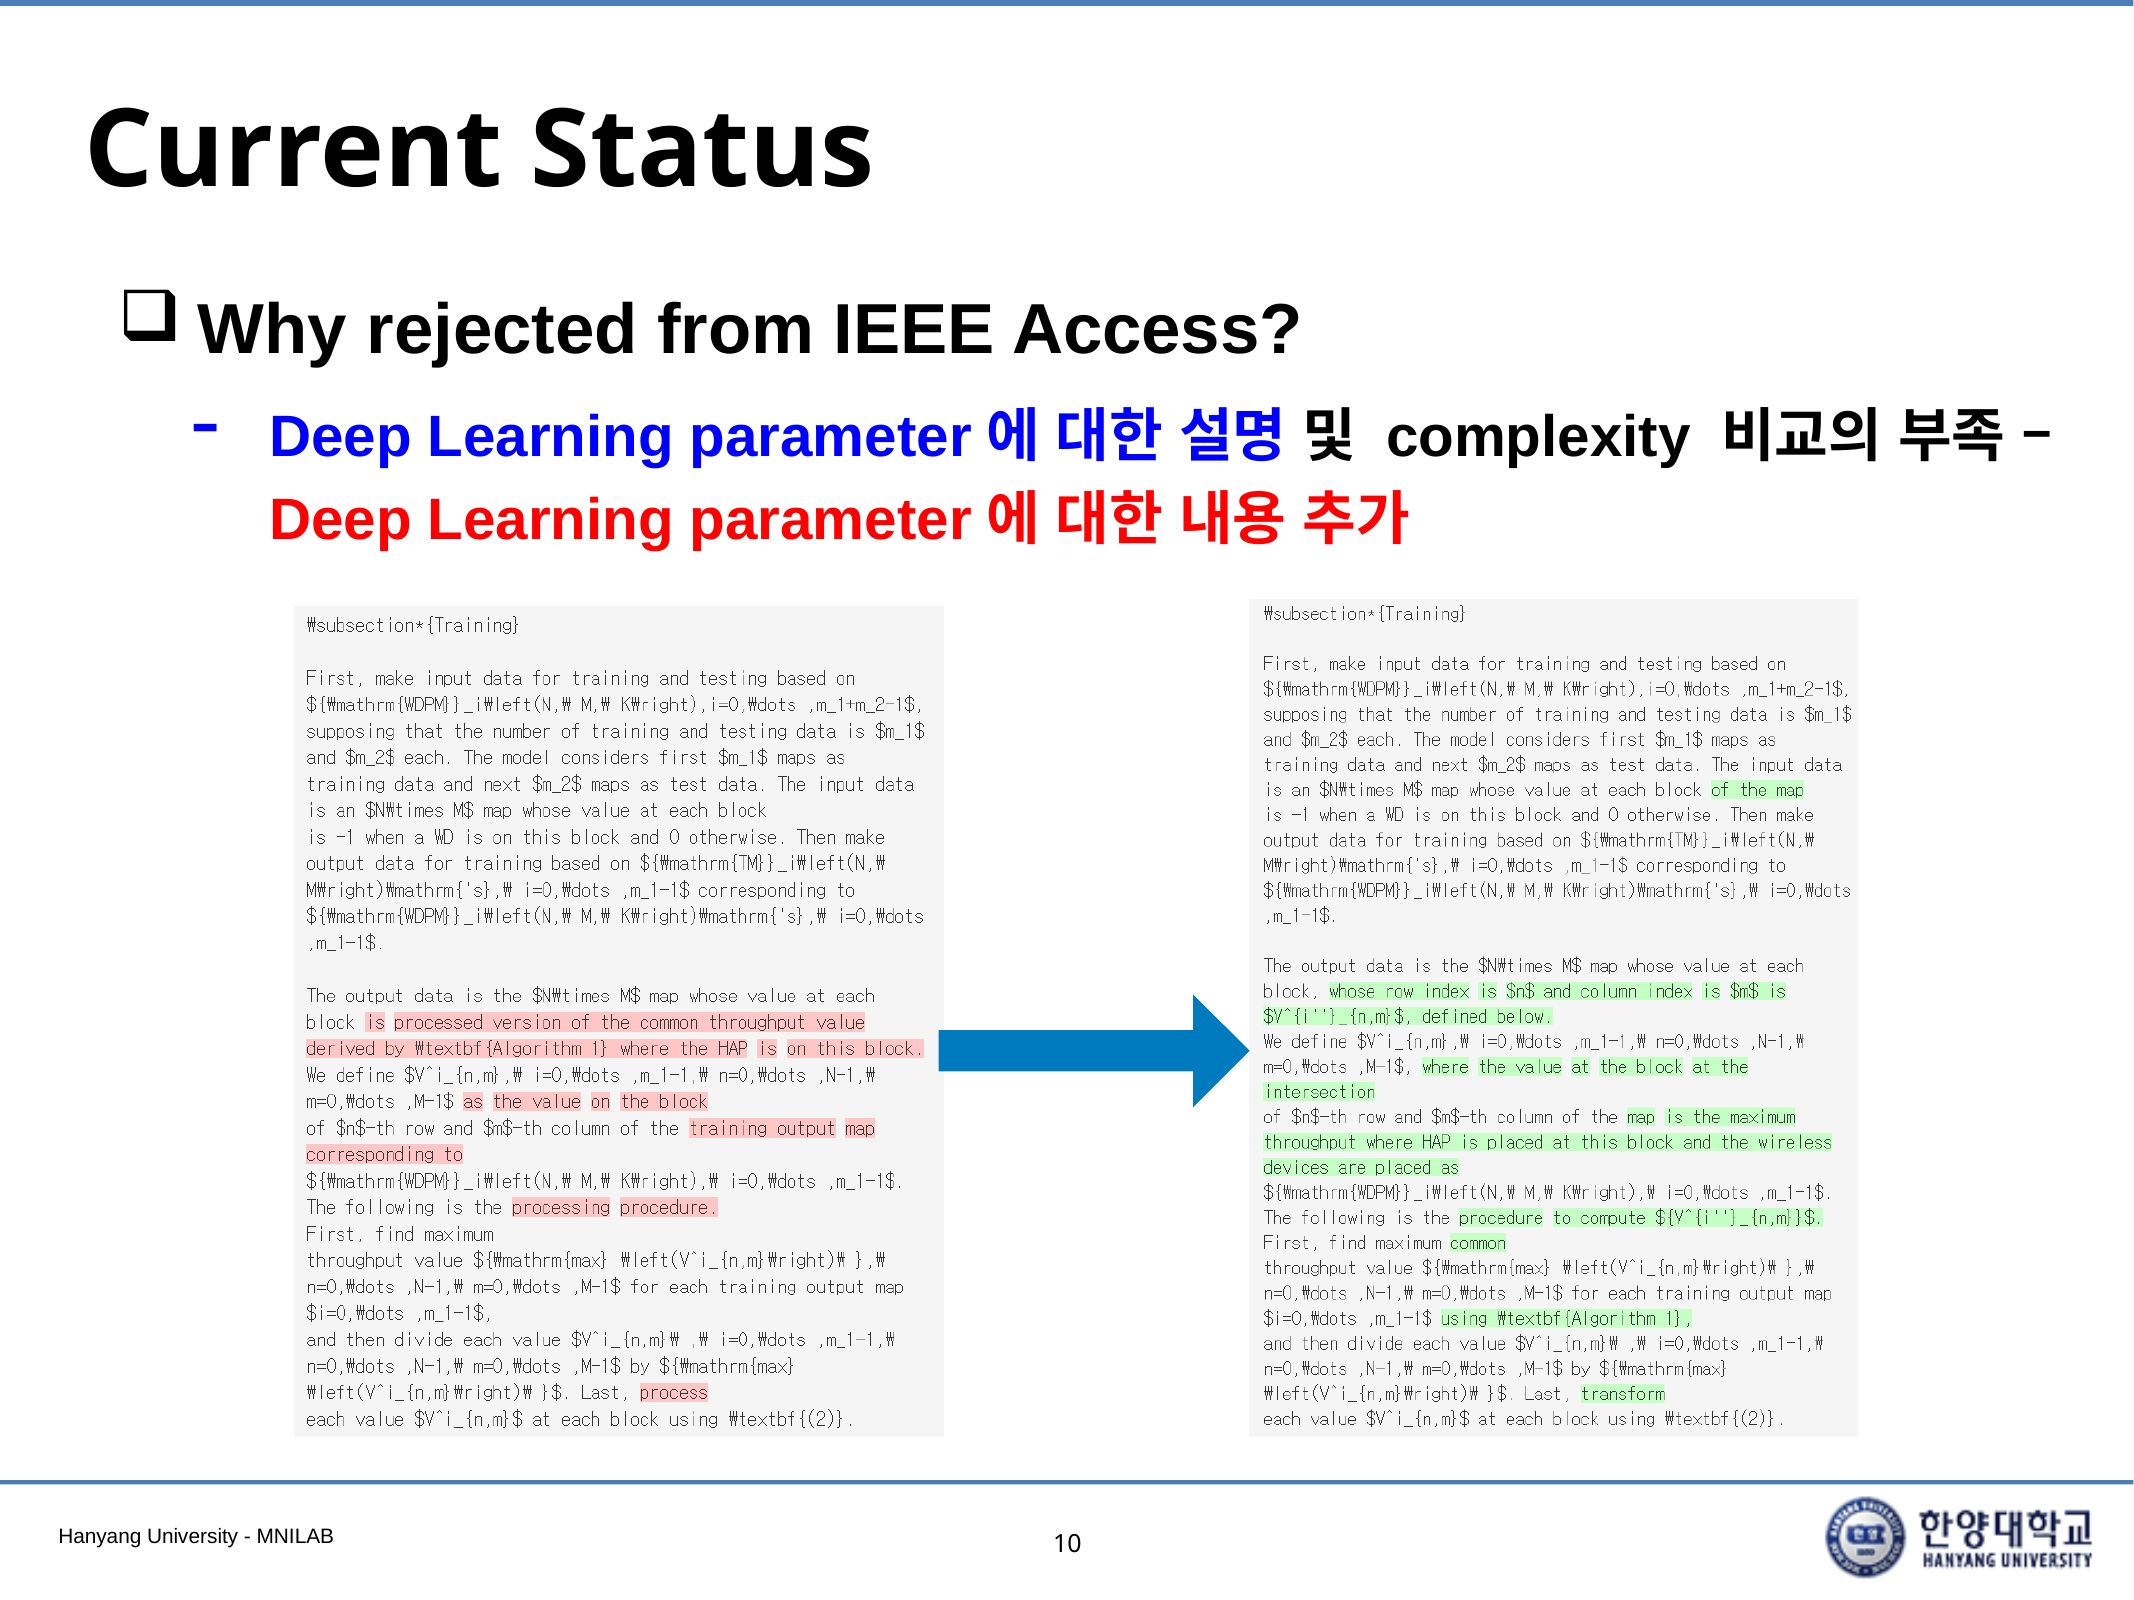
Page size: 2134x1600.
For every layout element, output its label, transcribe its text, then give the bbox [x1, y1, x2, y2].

title Current Status [75, 41, 2058, 245]
list Why rejected from IEEE Access? Deep Learning parameter에 대한 설명 및 complexity 비교의 부족 – Deep Learning parameter에 대한 내용 추가 [109, 256, 2113, 629]
text_box [945, 994, 1249, 1108]
picture [1797, 1495, 2128, 1581]
slide_number 10 [1037, 1518, 1098, 1567]
picture [1249, 599, 1858, 1437]
picture [294, 606, 945, 1437]
